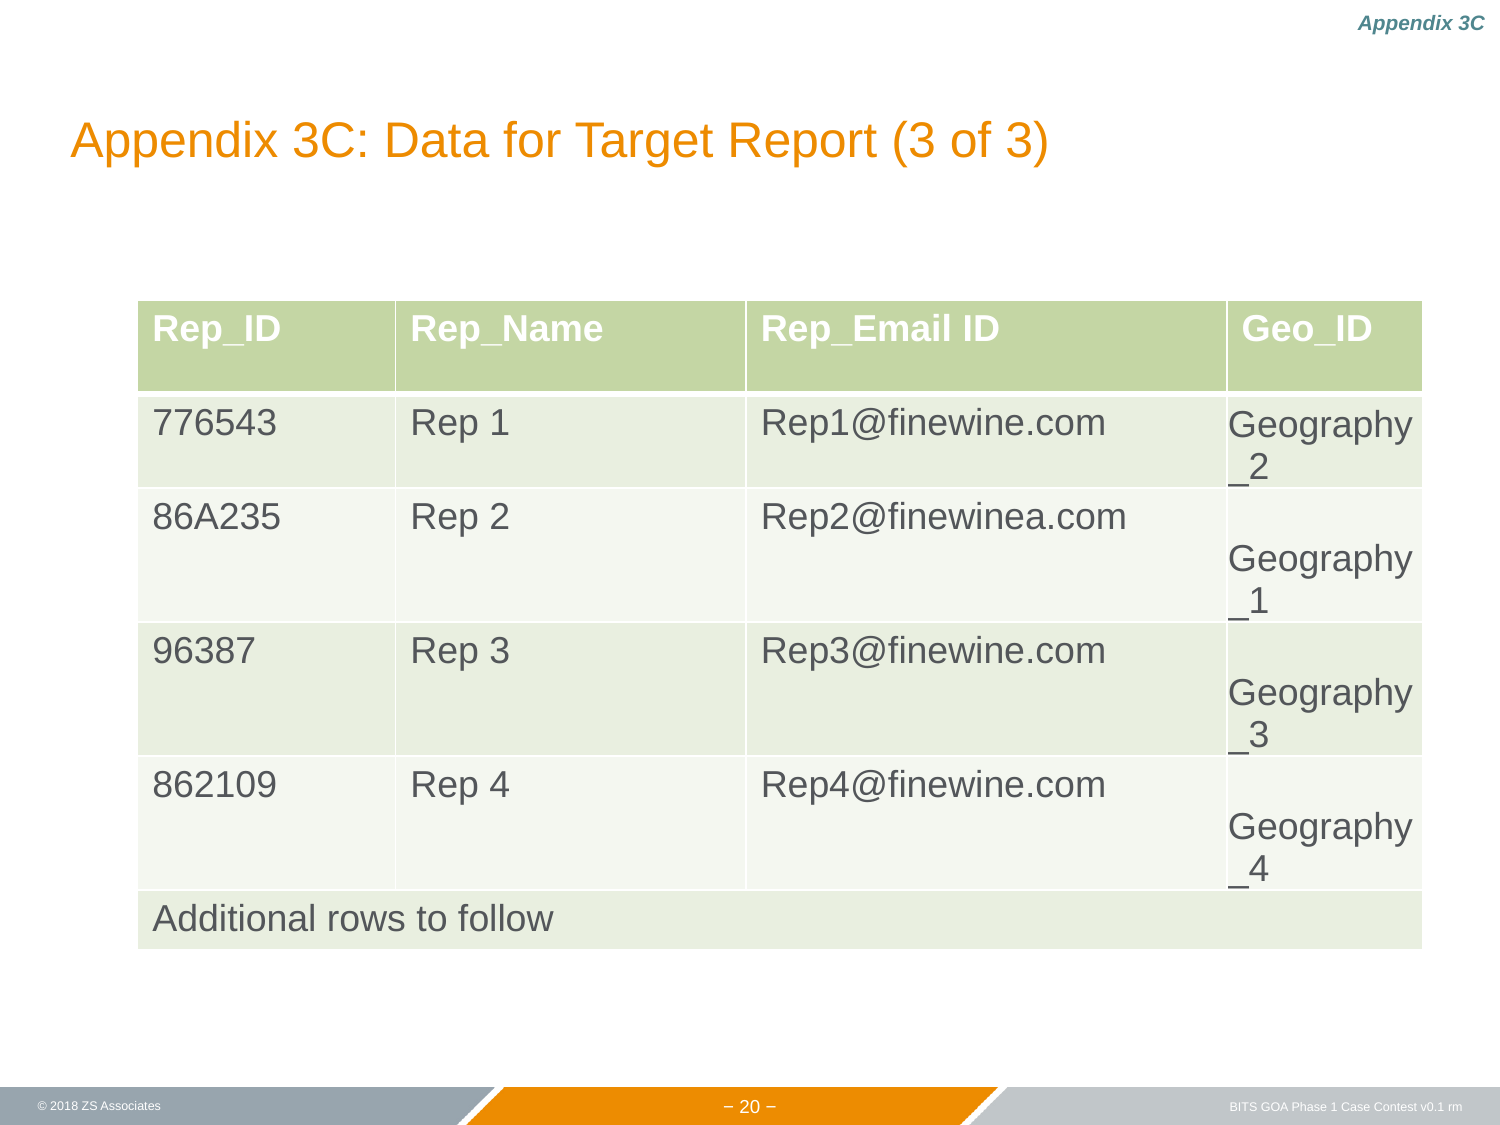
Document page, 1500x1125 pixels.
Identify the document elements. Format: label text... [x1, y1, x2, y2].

table_cell Geography_2 [1228, 397, 1422, 487]
text_box [65, 200, 1424, 988]
table_cell Rep2@finewinea.com [747, 489, 1226, 621]
table_header Rep_Name [396, 301, 745, 391]
table_cell Geography_3 [1228, 623, 1422, 755]
table_cell Rep3@finewine.com [747, 623, 1226, 755]
table_header Geo_ID [1228, 301, 1422, 391]
table_cell Rep 1 [396, 397, 745, 487]
table_header Rep_ID [138, 301, 395, 391]
table_cell Rep4@finewine.com [747, 757, 1226, 889]
picture [0, 1087, 1500, 1125]
table_cell Rep 3 [396, 623, 745, 755]
table_cell 862109 [138, 757, 395, 889]
table_cell 86A235 [138, 489, 395, 621]
table_cell 776543 [138, 397, 395, 487]
table_cell 96387 [138, 623, 395, 755]
table_cell Geography_1 [1228, 489, 1422, 621]
table_cell Rep1@finewine.com [747, 397, 1226, 487]
text_box Appendix 3C: Data for Target Report (3 of 3) [70, 107, 1429, 168]
table_cell Additional rows to follow [138, 891, 1422, 949]
text_box Appendix 3C [1162, 0, 1500, 45]
table_header Rep_Email ID [747, 301, 1226, 391]
table_cell Rep 2 [396, 489, 745, 621]
table_cell Rep 4 [396, 757, 745, 889]
table_cell Geography_4 [1228, 757, 1422, 889]
